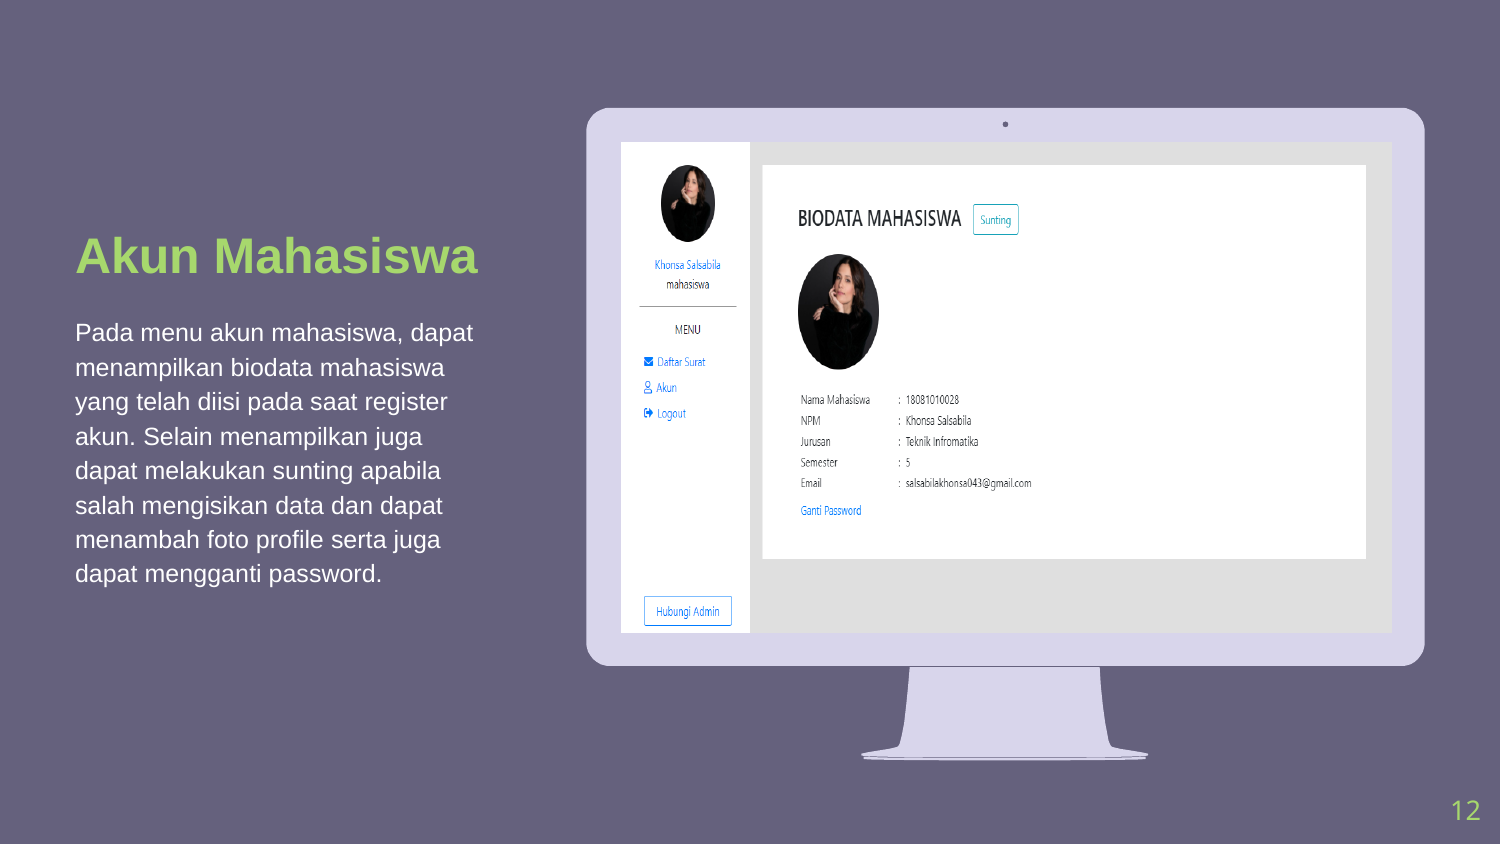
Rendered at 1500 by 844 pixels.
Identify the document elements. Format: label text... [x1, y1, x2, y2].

title Akun Mahasiswa [75, 142, 514, 284]
picture [621, 142, 1392, 634]
slide_number 12 [1391, 779, 1482, 844]
text_box [586, 107, 1425, 666]
list Pada menu akun mahasiswa, dapat menampilkan biodata mahasiswa yang telah diisi pada saat register akun. Selain menampilkan juga dapat melakukan sunting apabila salah mengisikan data dan dapat menambah foto profile serta juga dapat mengganti password. [75, 312, 492, 633]
text_box [861, 667, 1149, 761]
